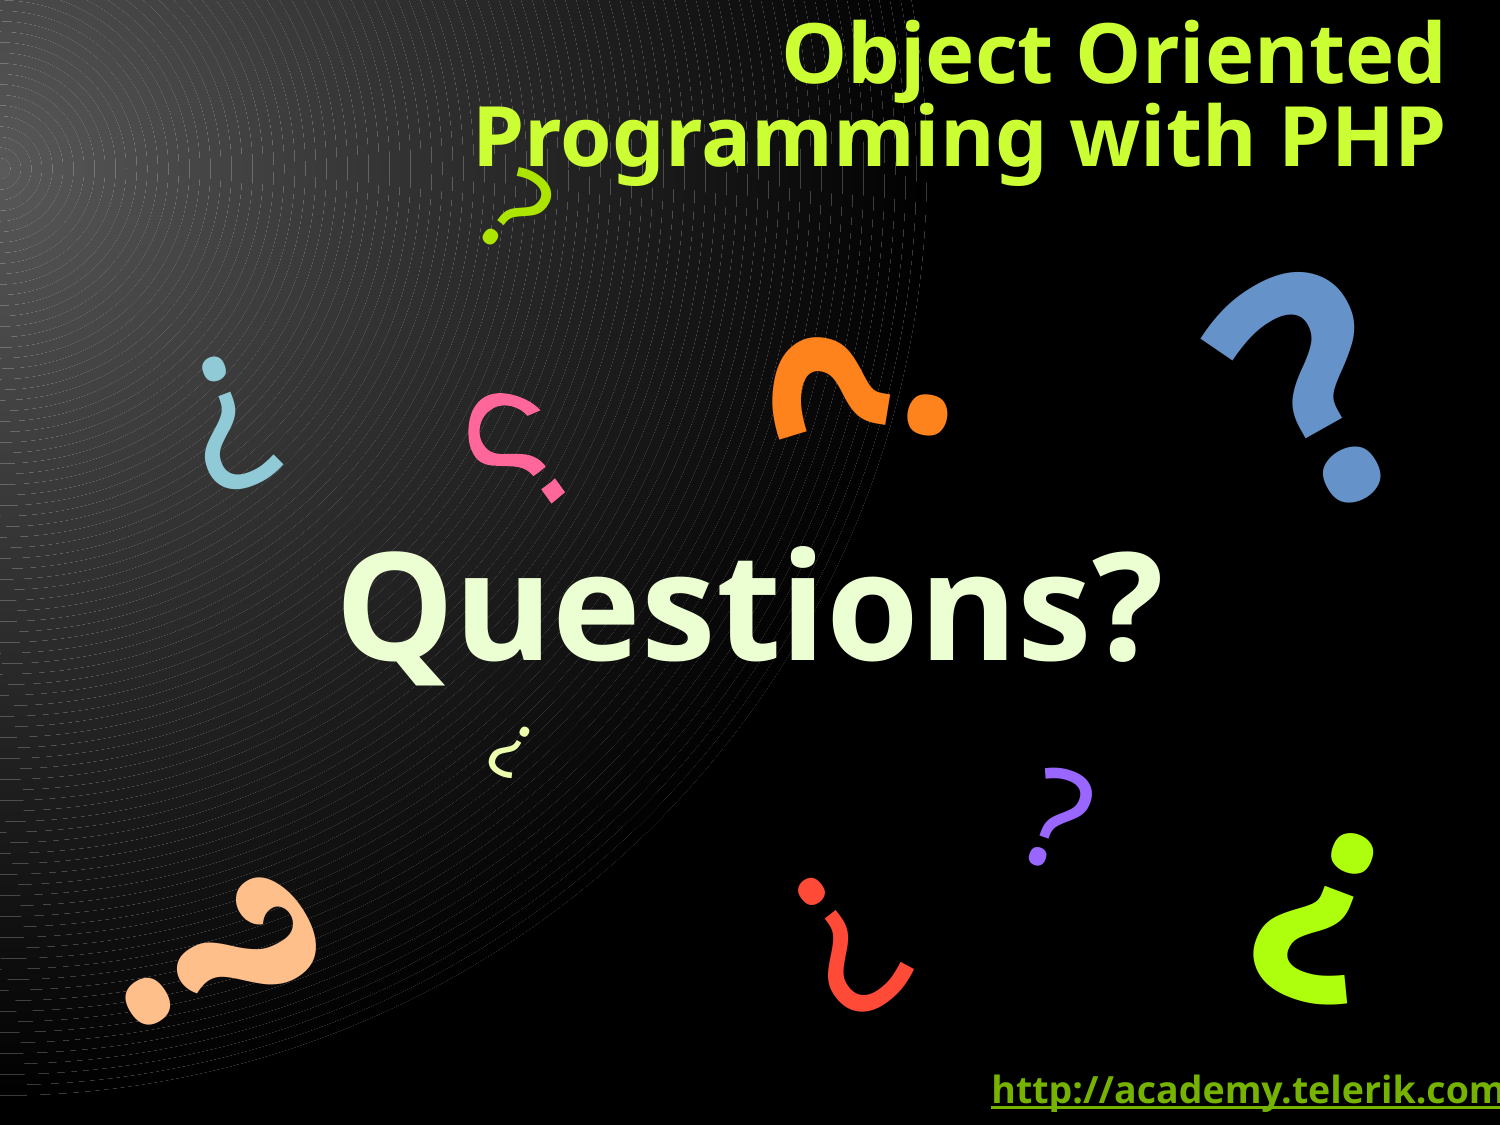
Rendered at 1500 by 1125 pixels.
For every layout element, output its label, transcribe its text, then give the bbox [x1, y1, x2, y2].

text_box ? [1185, 754, 1439, 1058]
text_box ? [733, 814, 973, 1081]
list Questions? [286, 487, 1213, 713]
text_box http://academy.telerik.com [976, 1058, 1500, 1125]
text_box ? [93, 302, 324, 578]
text_box ? [39, 789, 423, 1104]
text_box ? [426, 675, 563, 814]
text_box ? [439, 121, 610, 303]
title Object Oriented Programming with PHP [300, 24, 1463, 175]
text_box ? [1129, 169, 1464, 599]
text_box ? [987, 713, 1125, 911]
text_box ? [690, 301, 1012, 490]
